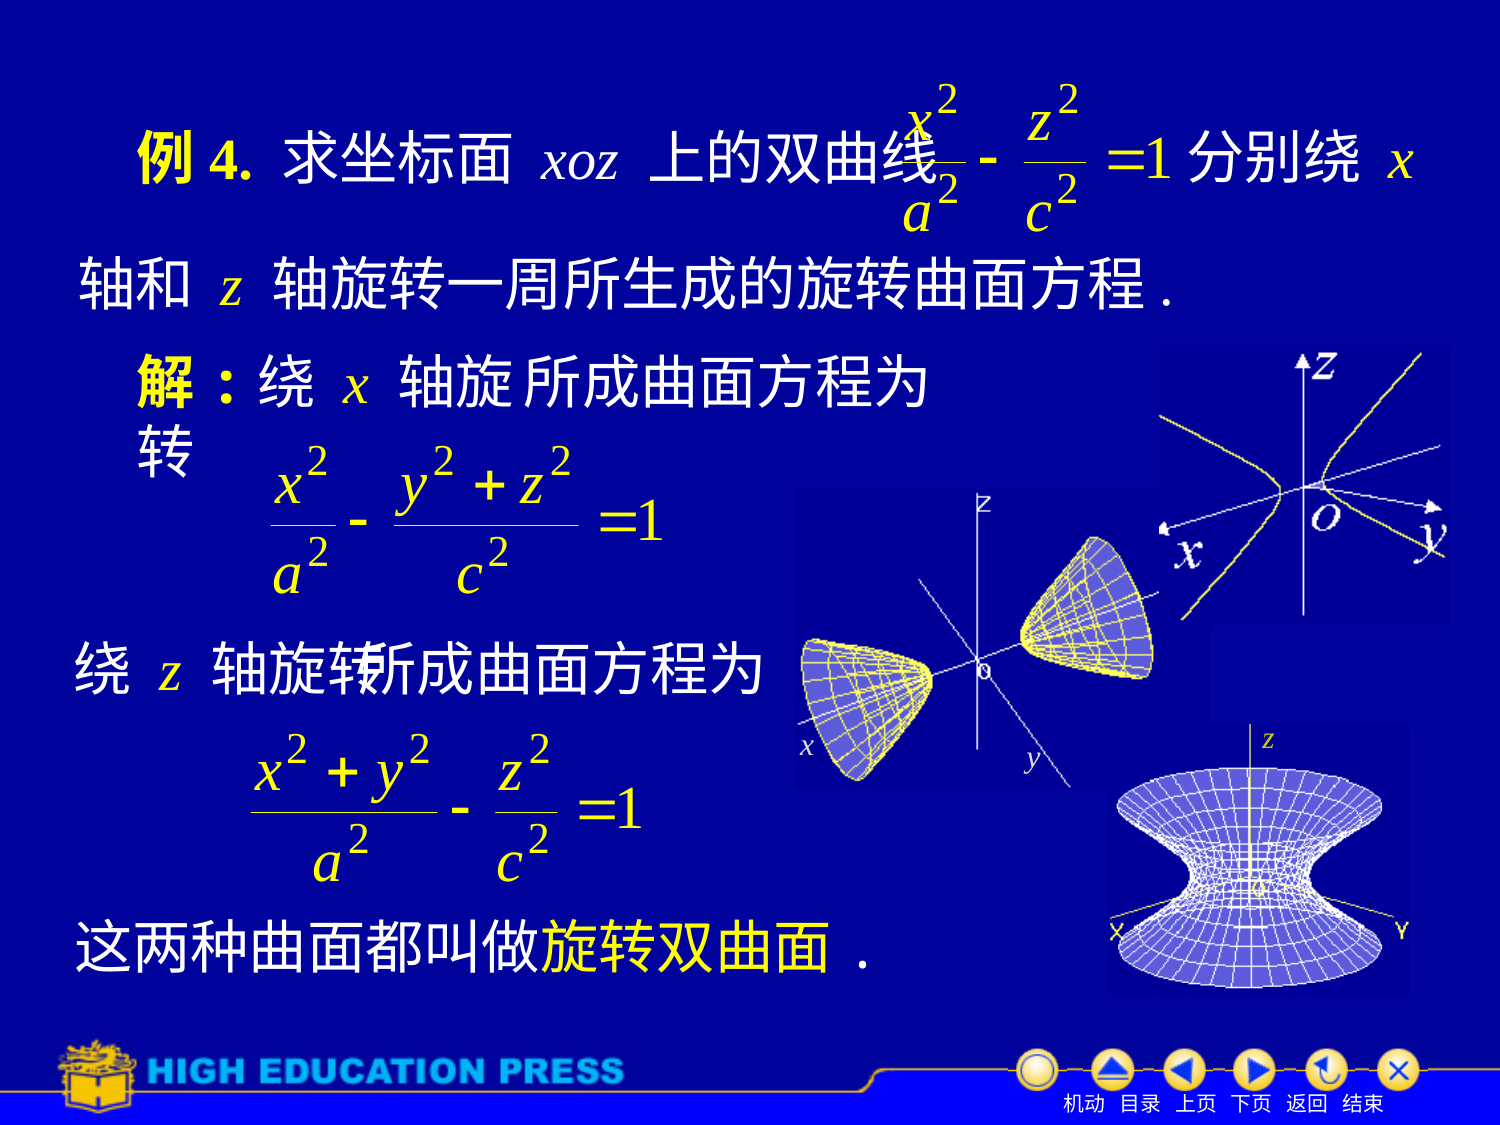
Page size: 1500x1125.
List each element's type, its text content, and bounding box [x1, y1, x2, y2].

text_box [246, 724, 641, 886]
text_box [1109, 724, 1410, 995]
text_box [795, 487, 1210, 789]
title 例4. 求坐标面 xoz 上的双曲线 [121, 112, 896, 200]
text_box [1159, 345, 1450, 625]
text_box 所成曲面方程为 [343, 624, 795, 710]
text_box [266, 437, 663, 598]
text_box 绕 z 轴旋转 [59, 624, 343, 710]
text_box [896, 74, 1170, 236]
text_box 解:绕 x 轴旋转 [121, 337, 572, 493]
picture [0, 0, 1500, 1125]
text_box 机动 目录 上页 下页 返回 结束 [1049, 1082, 1404, 1123]
text_box 所成曲面方程为 [509, 337, 960, 423]
text_box 轴和 z 轴旋转一周所生成的旋转曲面方程. [62, 239, 1422, 325]
text_box 分别绕 x [1171, 112, 1435, 198]
text_box 这两种曲面都叫做旋转双曲面. [59, 902, 910, 988]
